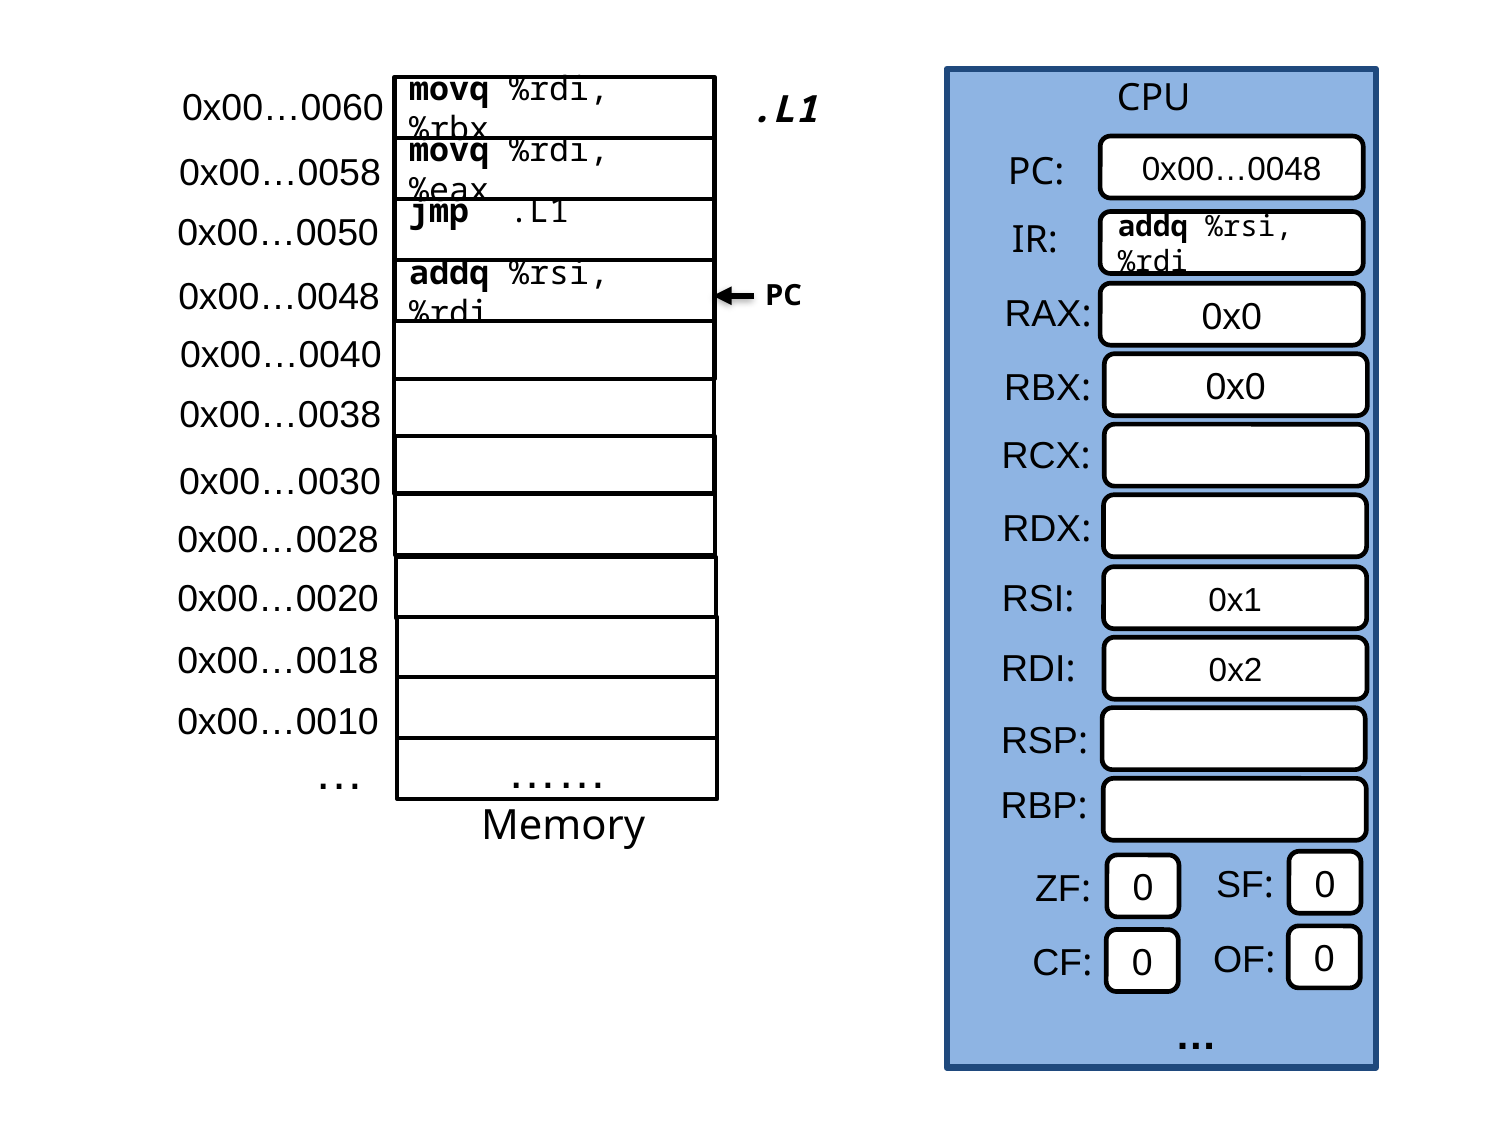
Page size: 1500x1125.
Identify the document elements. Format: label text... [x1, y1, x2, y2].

text_box [395, 615, 719, 675]
text_box 0 [1104, 852, 1182, 919]
text_box addq %rsi, %rdi [392, 258, 717, 319]
text_box RBX: [989, 355, 1106, 416]
text_box .L1 [735, 77, 833, 138]
text_box 0 [1104, 927, 1181, 994]
text_box 0x00…0050 [162, 200, 394, 261]
text_box 0 [1286, 849, 1364, 916]
text_box [395, 675, 719, 736]
text_box addq %rsi,%rdi [1098, 209, 1366, 276]
text_box RSI: [986, 566, 1090, 626]
text_box OF: [1198, 927, 1289, 987]
text_box 0x00…0020 [162, 568, 394, 627]
text_box CPU [1102, 66, 1206, 126]
text_box 0x0 [1106, 351, 1370, 418]
text_box 0x00…0028 [162, 508, 394, 568]
text_box IR: [997, 207, 1073, 268]
text_box 0x00…0060 [167, 75, 399, 136]
text_box 0x00…0030 [164, 449, 396, 510]
text_box movq %rdi, %eax [394, 140, 717, 201]
text_box 0x00…0038 [164, 382, 396, 443]
text_box 0x00…0010 [162, 690, 394, 750]
text_box PC: [993, 139, 1080, 200]
text_box [1105, 492, 1369, 559]
text_box [394, 496, 717, 555]
text_box ZF: [1020, 856, 1106, 917]
text_box [1103, 705, 1368, 772]
text_box [1101, 776, 1369, 843]
text_box [394, 555, 718, 620]
text_box [945, 67, 1378, 1070]
text_box [392, 434, 717, 496]
text_box 0x00…0058 [164, 140, 396, 200]
text_box PC [750, 268, 818, 319]
text_box RCX: [986, 424, 1106, 484]
text_box [395, 319, 717, 381]
text_box [396, 381, 716, 438]
text_box CF: [1017, 930, 1107, 991]
text_box movq %rdi, %rbx [392, 75, 717, 140]
text_box … [1160, 1000, 1232, 1066]
text_box 0x0 [1098, 281, 1366, 348]
text_box jmp .L1 [394, 201, 717, 258]
text_box 0 [1286, 923, 1363, 990]
text_box 0x00…0040 [165, 322, 397, 383]
text_box 0x00…0048 [1098, 133, 1366, 201]
text_box [1105, 422, 1370, 489]
text_box … [299, 750, 379, 807]
text_box …… [395, 736, 719, 801]
text_box RAX: [989, 281, 1106, 342]
text_box 0x00…0048 [163, 264, 395, 325]
text_box RDX: [987, 496, 1107, 556]
text_box RSP: [986, 708, 1103, 769]
text_box 0x00…0018 [162, 628, 394, 689]
text_box Memory [466, 801, 661, 855]
text_box 0x1 [1101, 564, 1369, 631]
text_box RBP: [985, 773, 1103, 834]
text_box 0x2 [1101, 635, 1370, 702]
text_box RDI: [986, 636, 1091, 697]
text_box SF: [1201, 852, 1289, 913]
